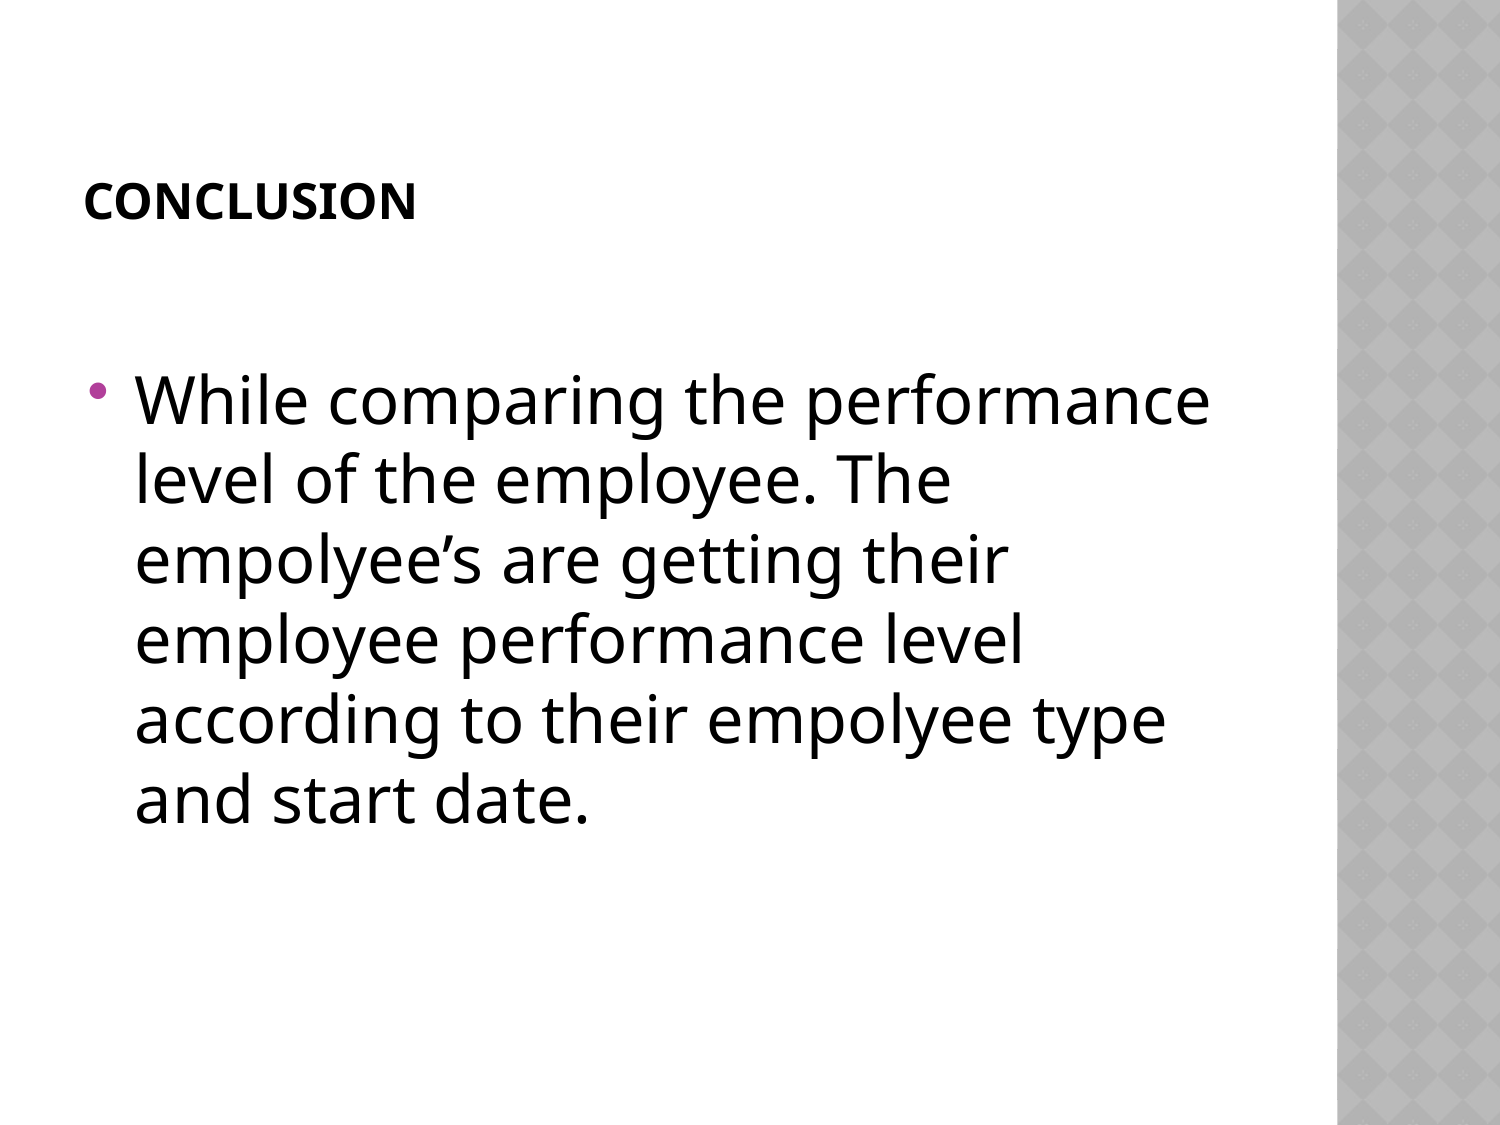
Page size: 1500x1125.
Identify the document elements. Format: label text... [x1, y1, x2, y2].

list While comparing the performance level of the employee. The empolyee’s are getting their employee performance level according to their empolyee type and start date. [75, 350, 1263, 1068]
title conclusion [75, 37, 1043, 230]
